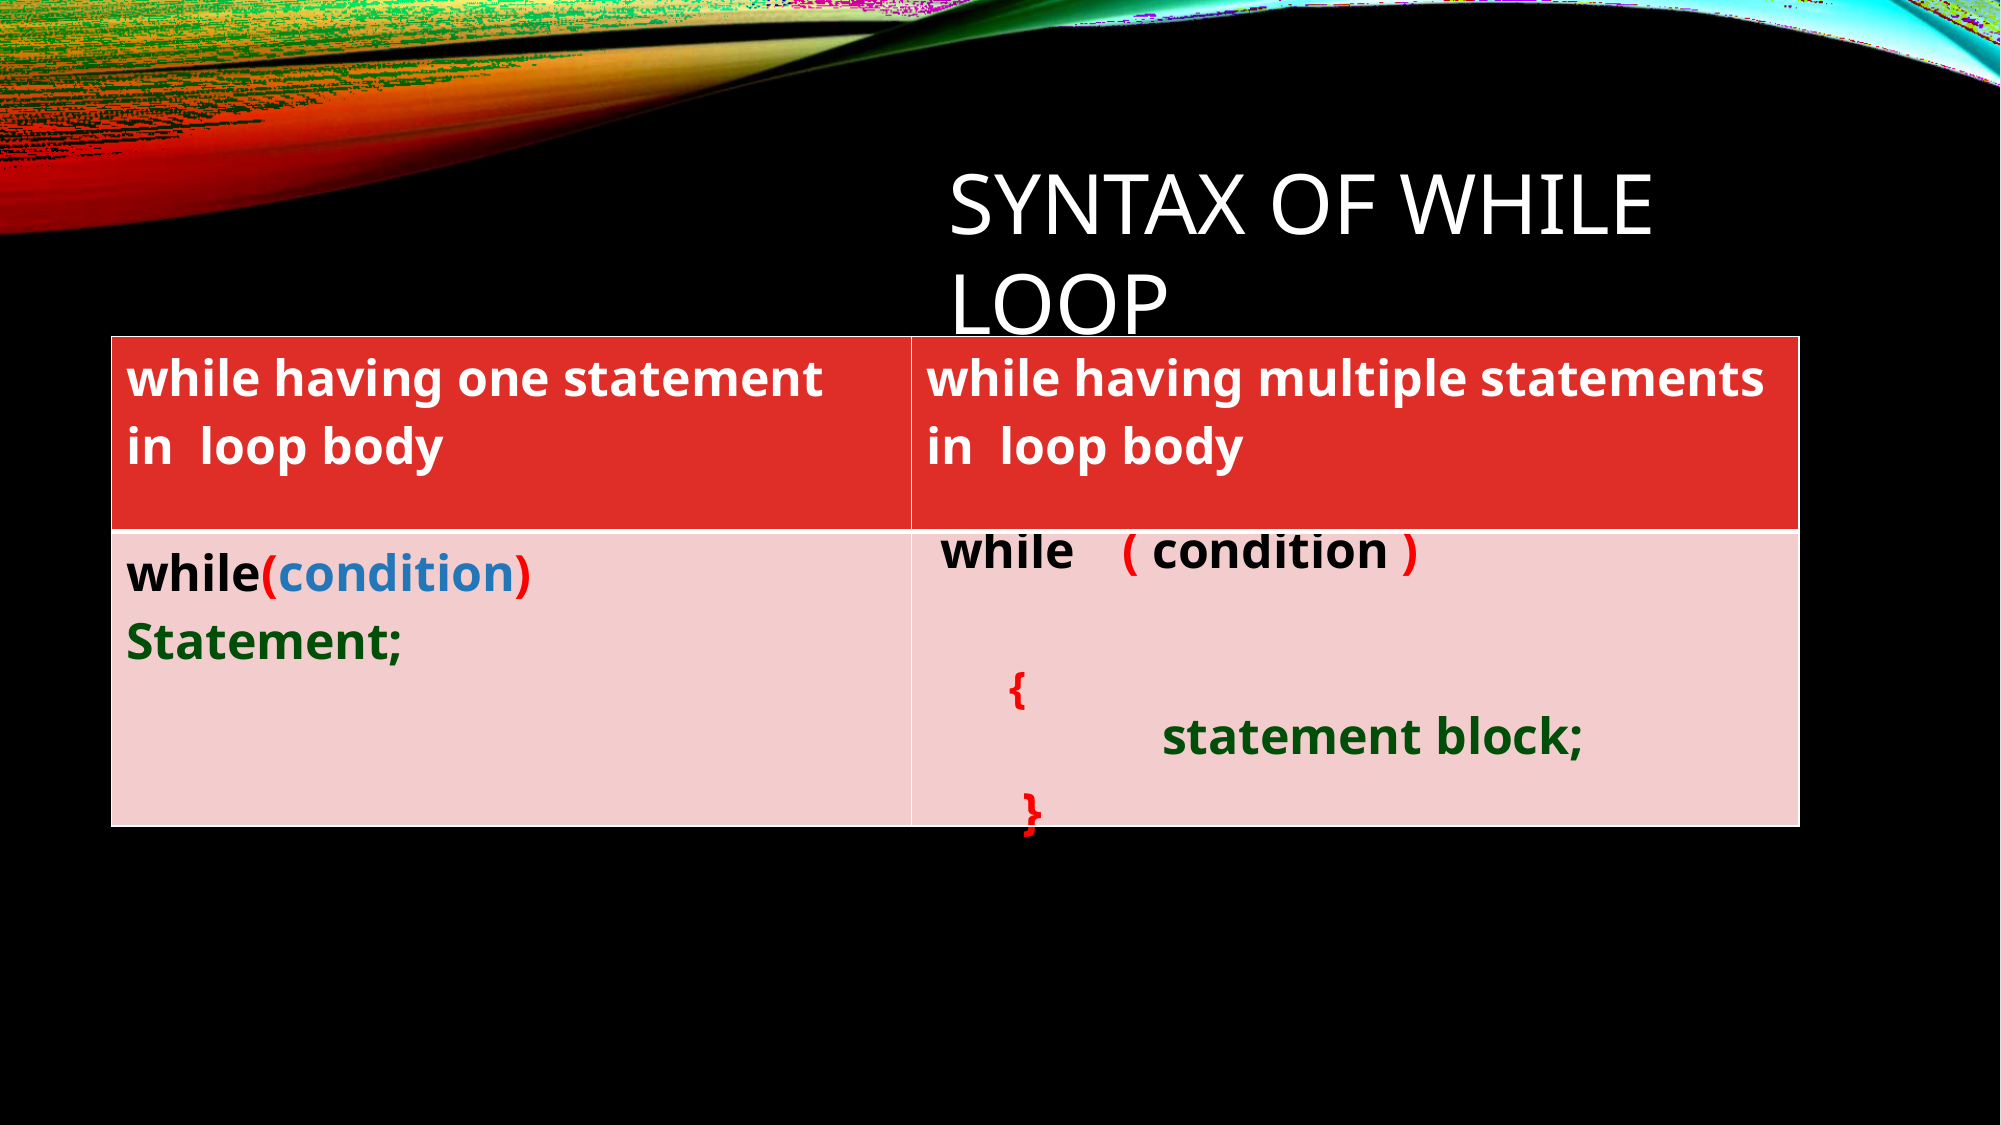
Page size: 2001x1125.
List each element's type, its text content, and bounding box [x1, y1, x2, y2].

picture [0, 0, 2000, 237]
title SYNTAX OF WHILE LOOP [946, 149, 1875, 352]
table_header while having multiple statements in loop body [912, 337, 1798, 529]
table_cell while(condition) Statement; [112, 534, 911, 825]
table_cell while ( condition ) { statement block; } [912, 534, 1798, 825]
table_header while having one statement in loop body [112, 337, 911, 529]
